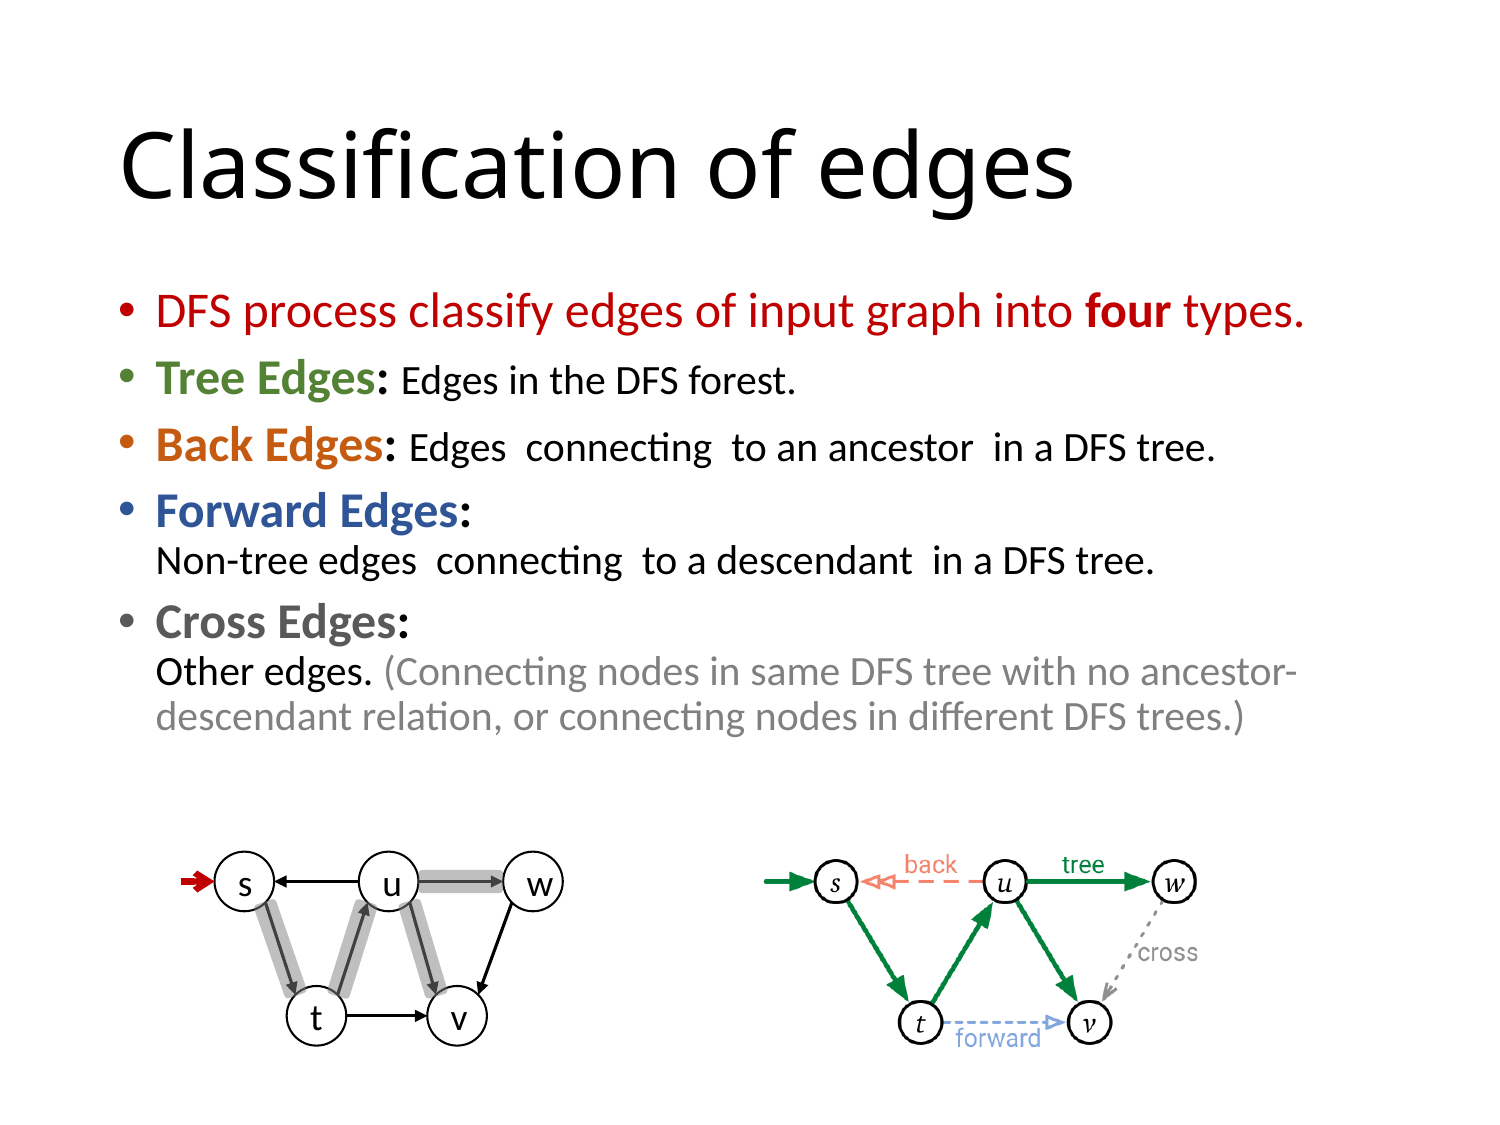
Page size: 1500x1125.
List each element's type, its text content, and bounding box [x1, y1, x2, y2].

picture [738, 832, 1218, 1065]
title Classification of edges [103, 59, 1397, 278]
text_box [180, 851, 563, 1046]
